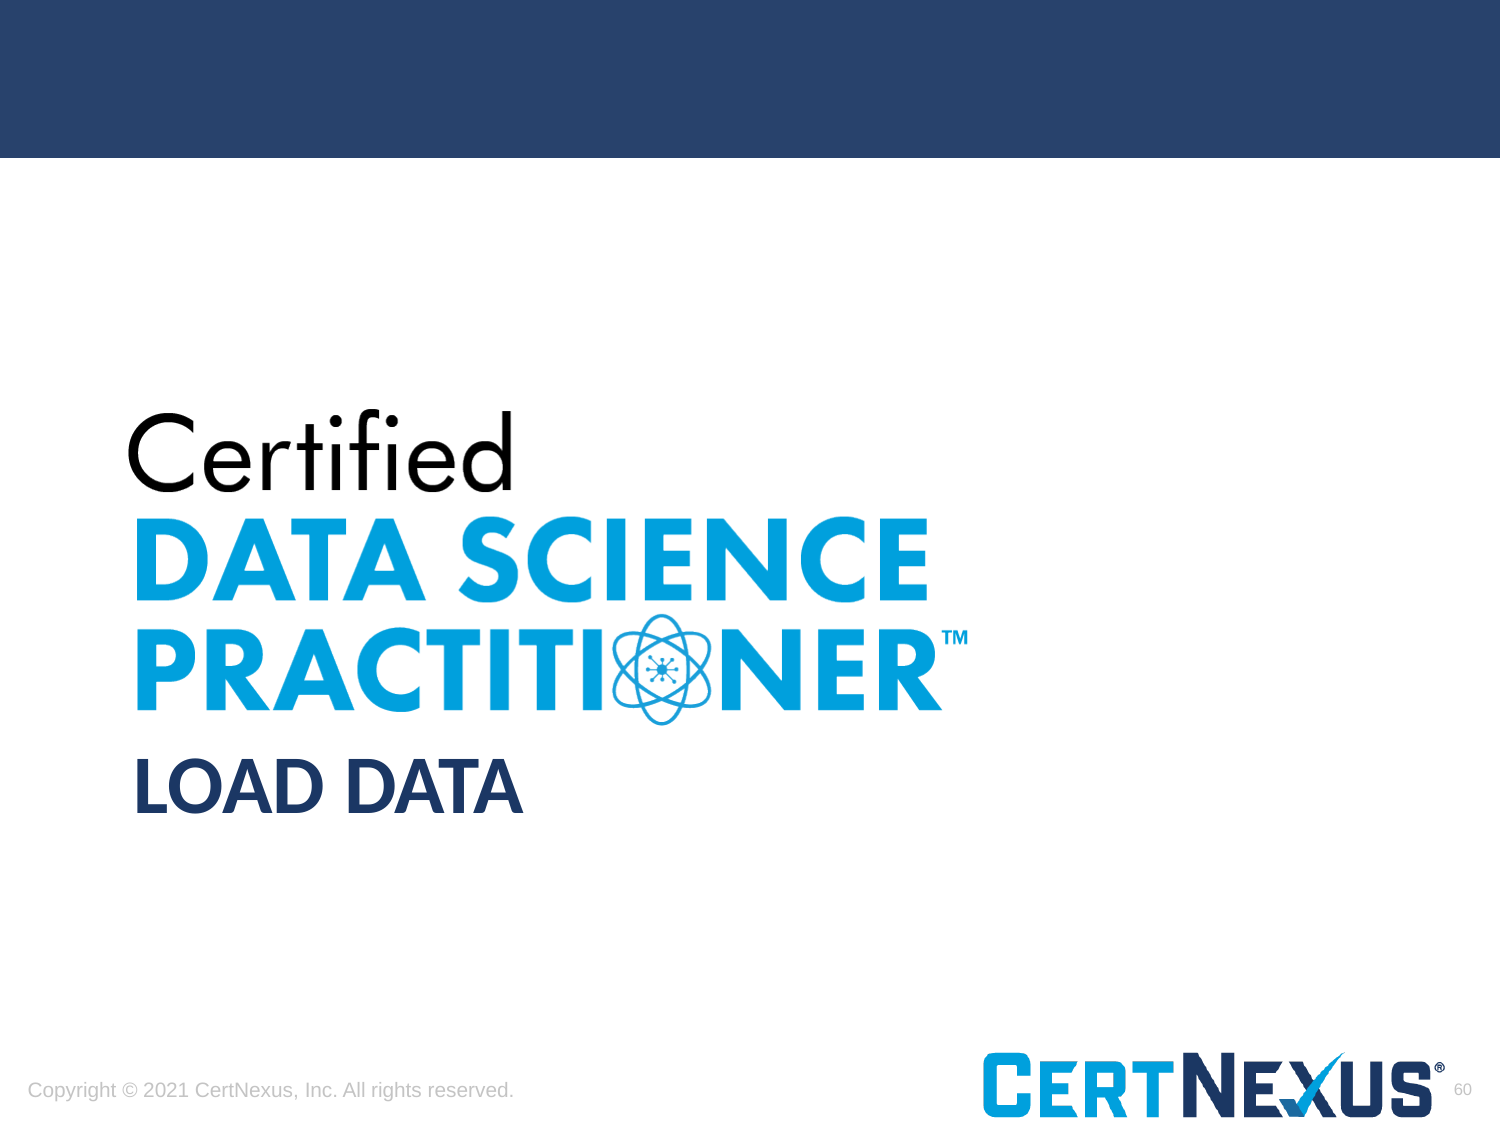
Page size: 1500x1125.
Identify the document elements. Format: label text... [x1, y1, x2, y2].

slide_number 60 [1137, 1058, 1488, 1119]
picture [967, 1023, 1458, 1125]
picture [122, 399, 968, 726]
list Load Data [118, 722, 1394, 947]
